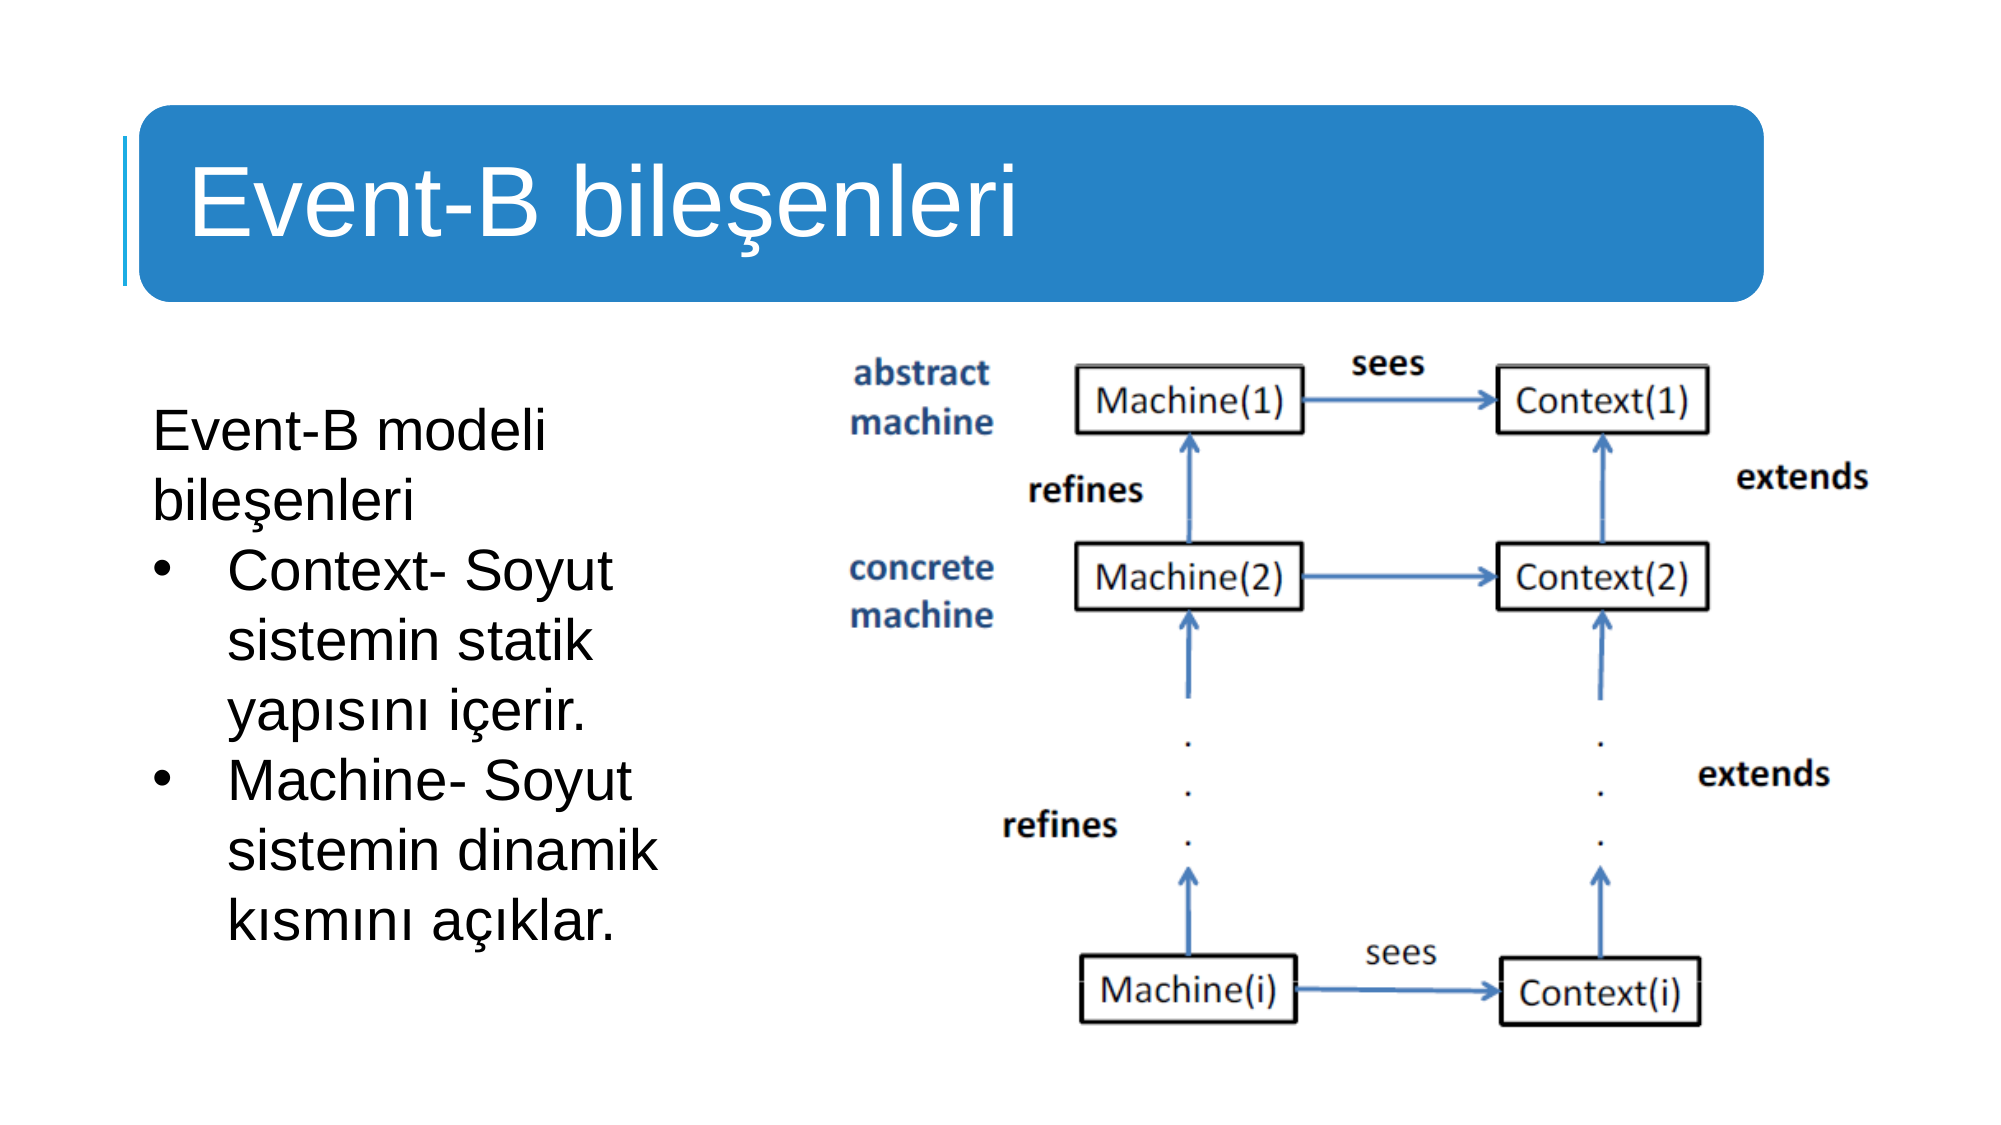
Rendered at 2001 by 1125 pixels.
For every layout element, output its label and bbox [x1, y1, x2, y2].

picture [803, 316, 1937, 1057]
text_box [88, 68, 1889, 1057]
